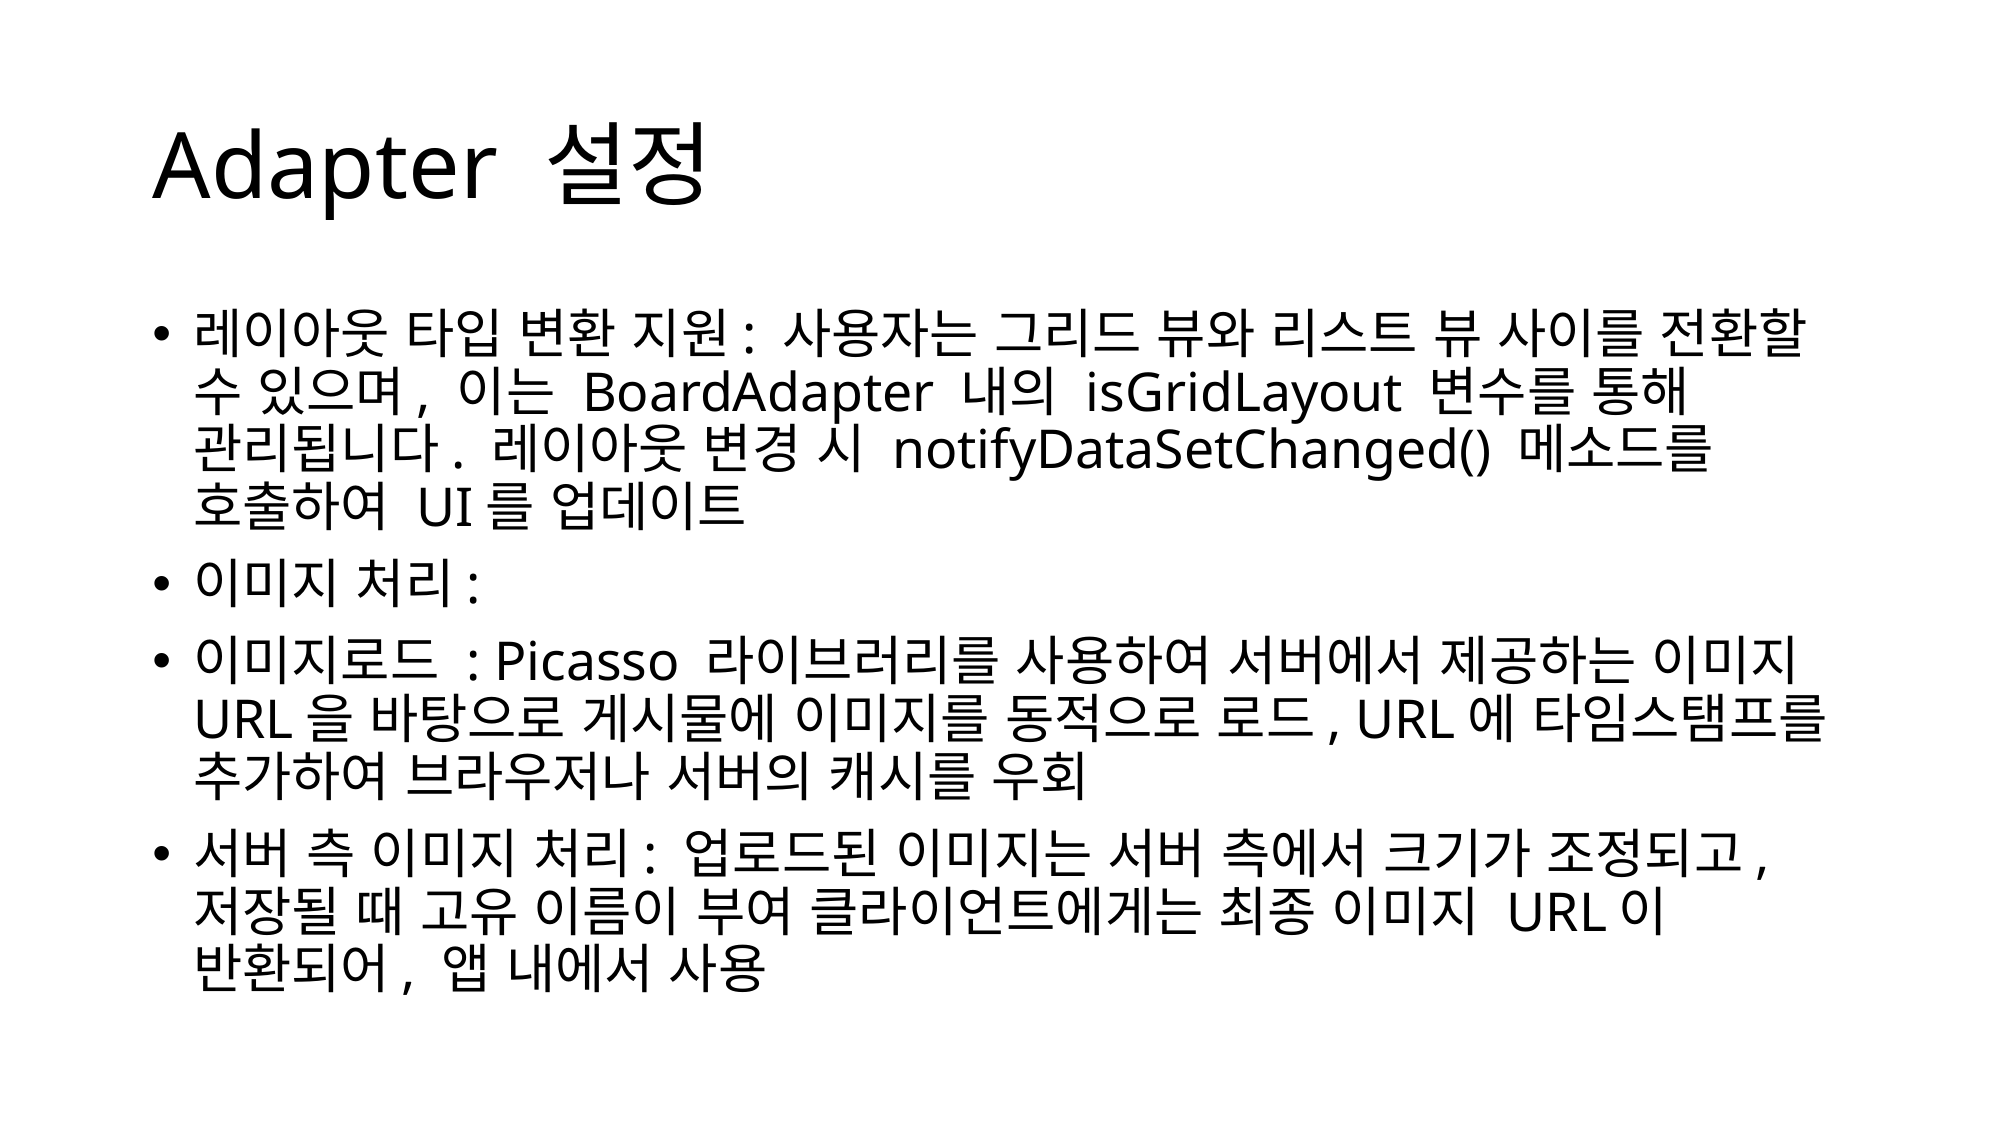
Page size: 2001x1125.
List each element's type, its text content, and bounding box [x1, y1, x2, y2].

list 레이아웃 타입 변환 지원: 사용자는 그리드 뷰와 리스트 뷰 사이를 전환할 수 있으며, 이는 BoardAdapter 내의 isGridLayout 변수를 통해 관리됩니다. 레이아웃 변경 시 notifyDataSetChanged() 메소드를 호출하여 UI를 업데이트 이미지 처리: 이미지로드 : Picasso 라이브러리를 사용하여 서버에서 제공하는 이미지 URL을 바탕으로 게시물에 이미지를 동적으로 로드, URL에 타임스탬프를 추가하여 브라우저나 서버의 캐시를 우회 서버 측 이미지 처리: 업로드된 이미지는 서버 측에서 크기가 조정되고, 저장될 때 고유 이름이 부여 클라이언트에게는 최종 이미지 URL이 반환되어, 앱 내에서 사용 [137, 299, 1863, 1014]
title Adapter 설정 [137, 59, 1863, 278]
